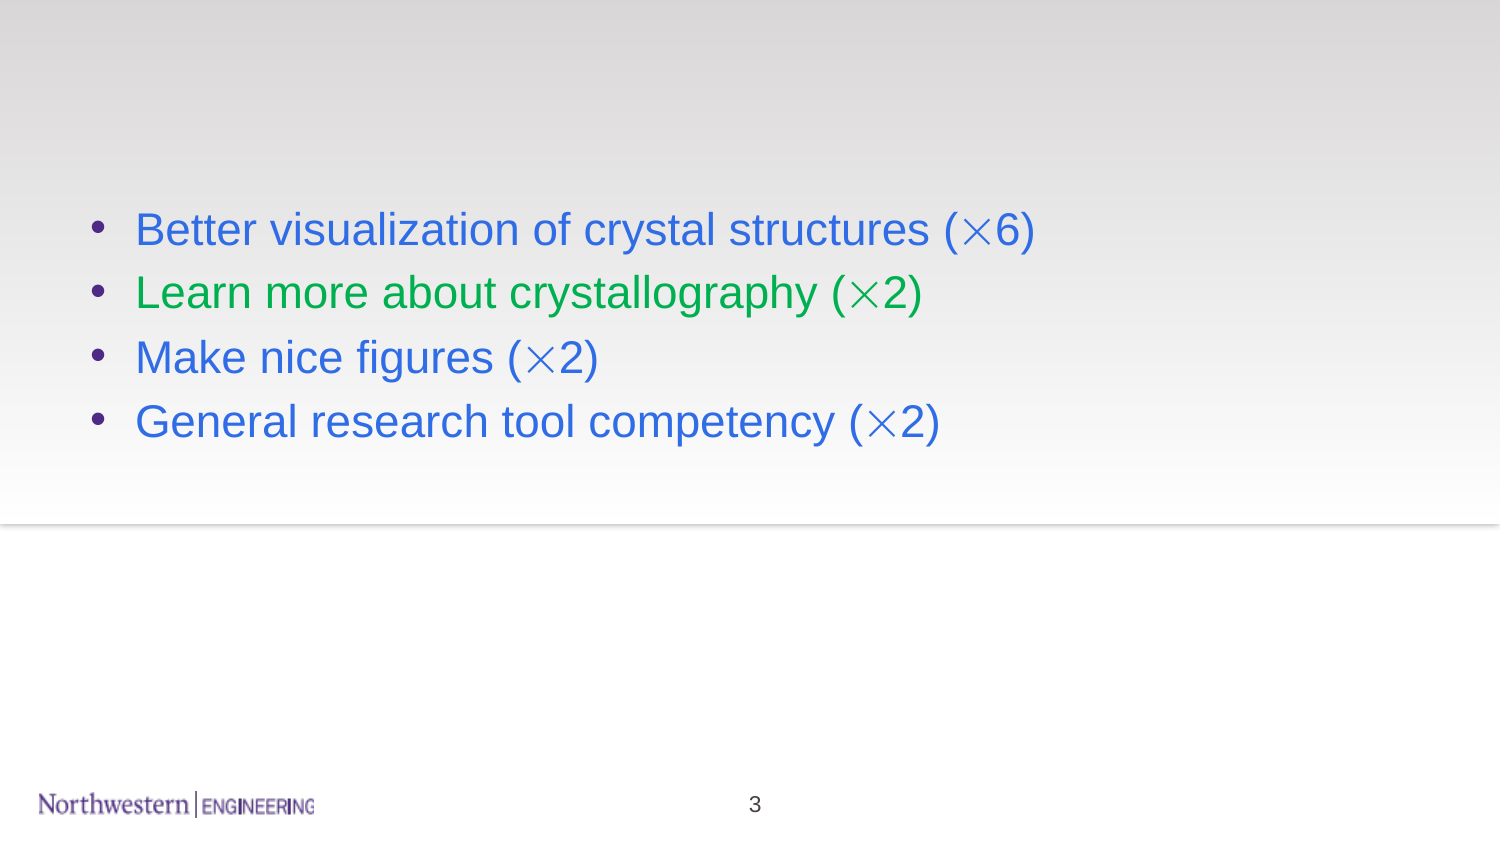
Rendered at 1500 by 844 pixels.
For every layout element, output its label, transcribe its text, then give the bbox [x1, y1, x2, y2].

list Better visualization of crystal structures (6) Learn more about crystallography (2) Make nice figures (2) General research tool competency (2) [75, 191, 1453, 741]
slide_number 3 [729, 780, 785, 826]
